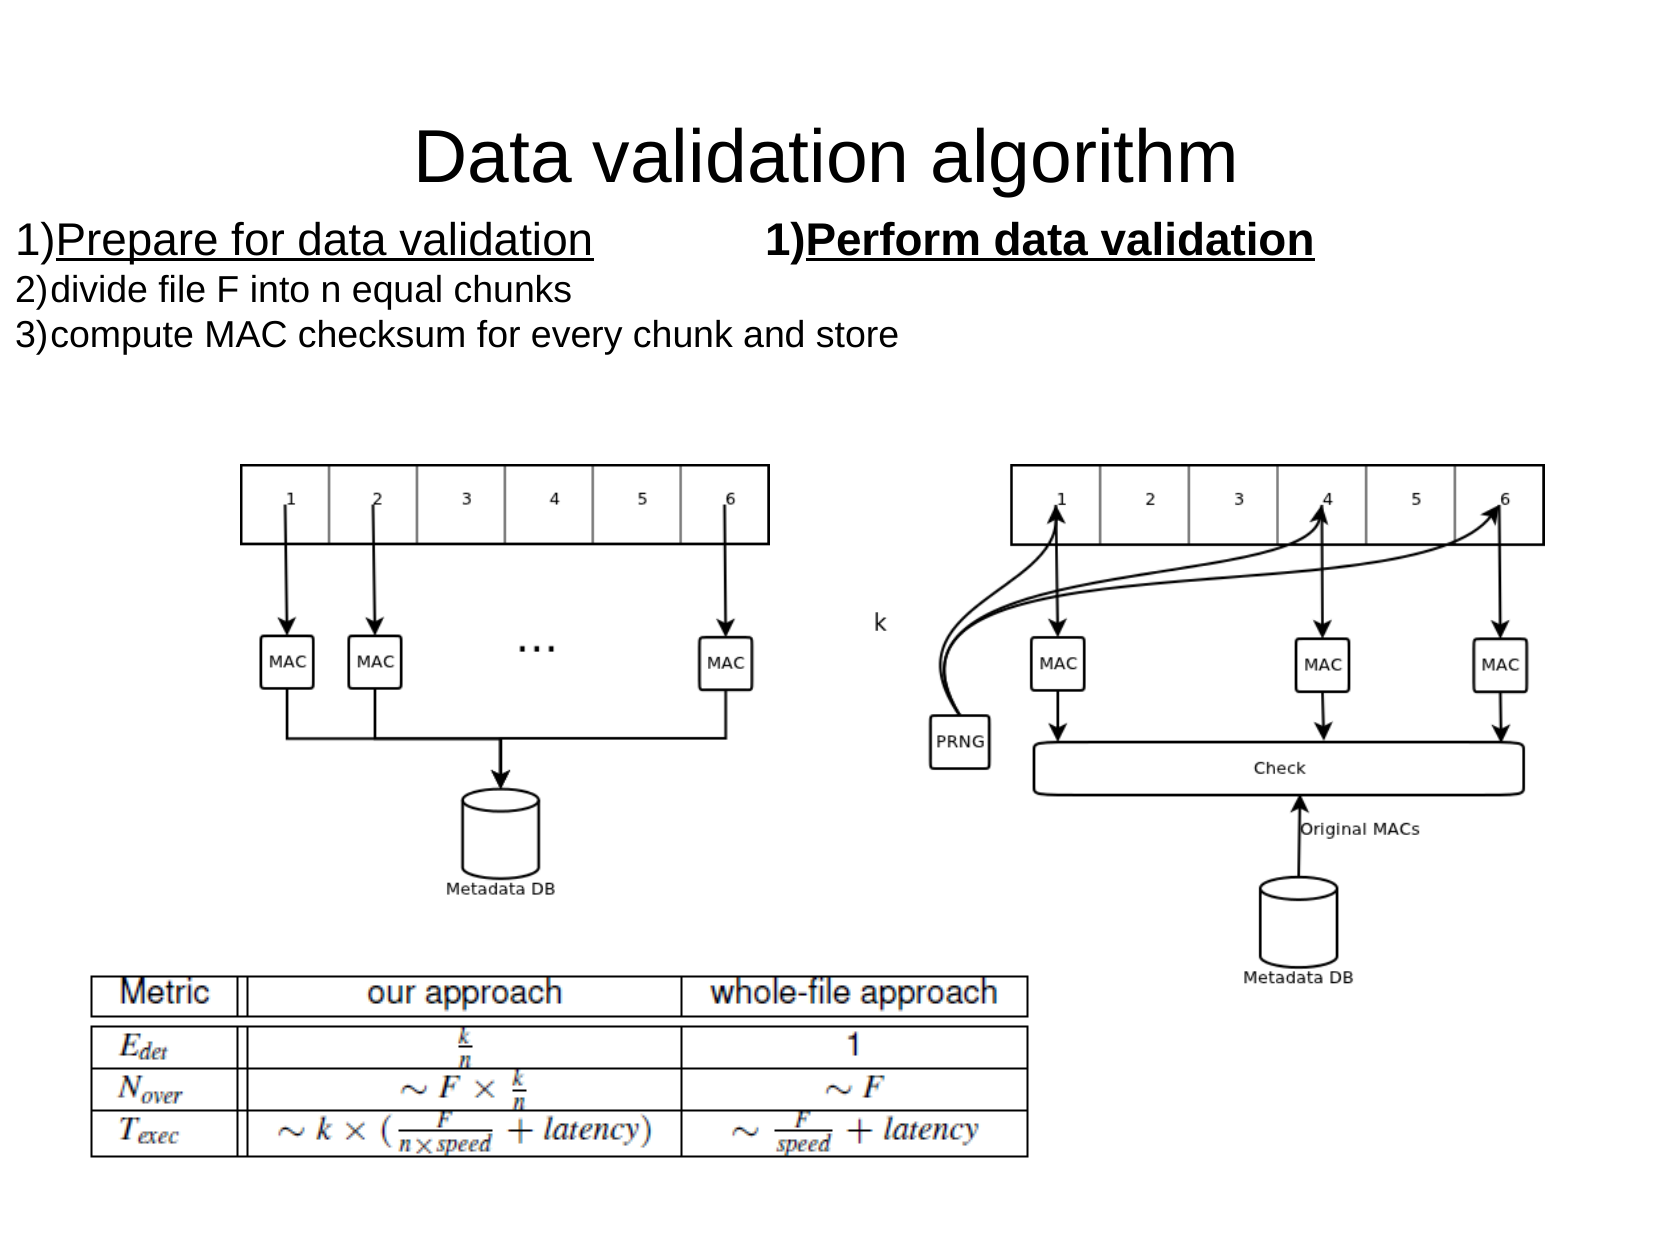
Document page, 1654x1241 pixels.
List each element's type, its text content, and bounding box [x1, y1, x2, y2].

picture [74, 464, 1546, 1171]
picture [239, 464, 770, 901]
text_box Data validation algorithm [82, 81, 1571, 225]
text_box Prepare for data validation divide file F into n equal chunks compute MAC checksum for every chunk and store [14, 209, 750, 453]
text_box Perform data validation randomly select k out of n chunks compute MAC checksum of selected chunks and compare with the originals [764, 209, 1500, 510]
